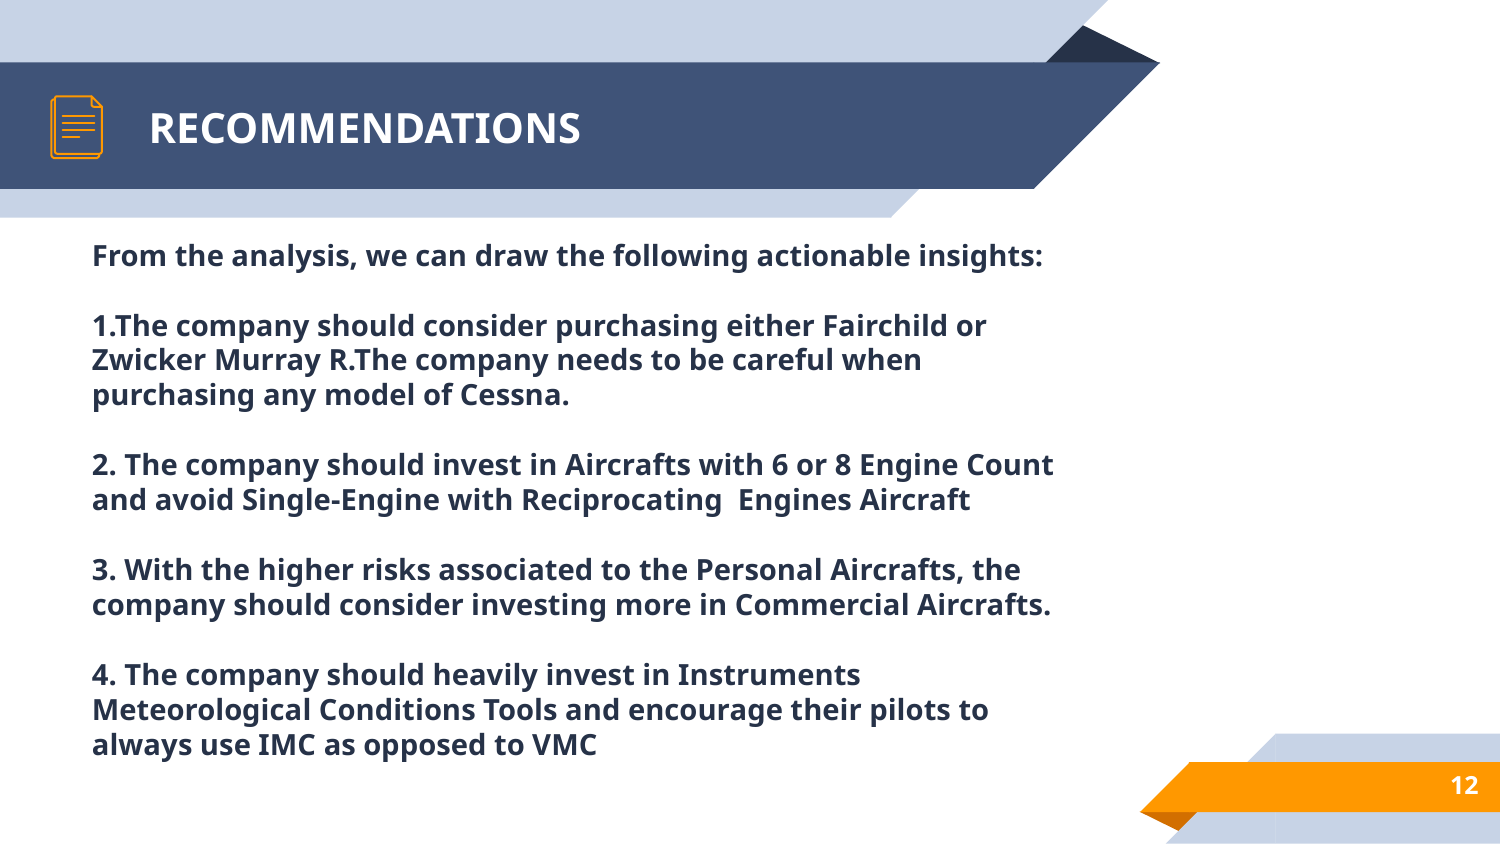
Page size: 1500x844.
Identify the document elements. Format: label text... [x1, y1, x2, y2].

text_box From the analysis, we can draw the following actionable insights: 1.The company should consider purchasing either Fairchild or Zwicker Murray R.The company needs to be careful when purchasing any model of Cessna. 2. The company should invest in Aircrafts with 6 or 8 Engine Count and avoid Single-Engine with Reciprocating Engines Aircraft 3. With the higher risks associated to the Personal Aircrafts, the company should consider investing more in Commercial Aircrafts. 4. The company should heavily invest in Instruments Meteorological Conditions Tools and encourage their pilots to always use IMC as opposed to VMC [76, 221, 1090, 777]
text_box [50, 96, 103, 159]
slide_number ‹#› [1249, 760, 1494, 813]
title RECOMMENDATIONS [133, 64, 997, 190]
